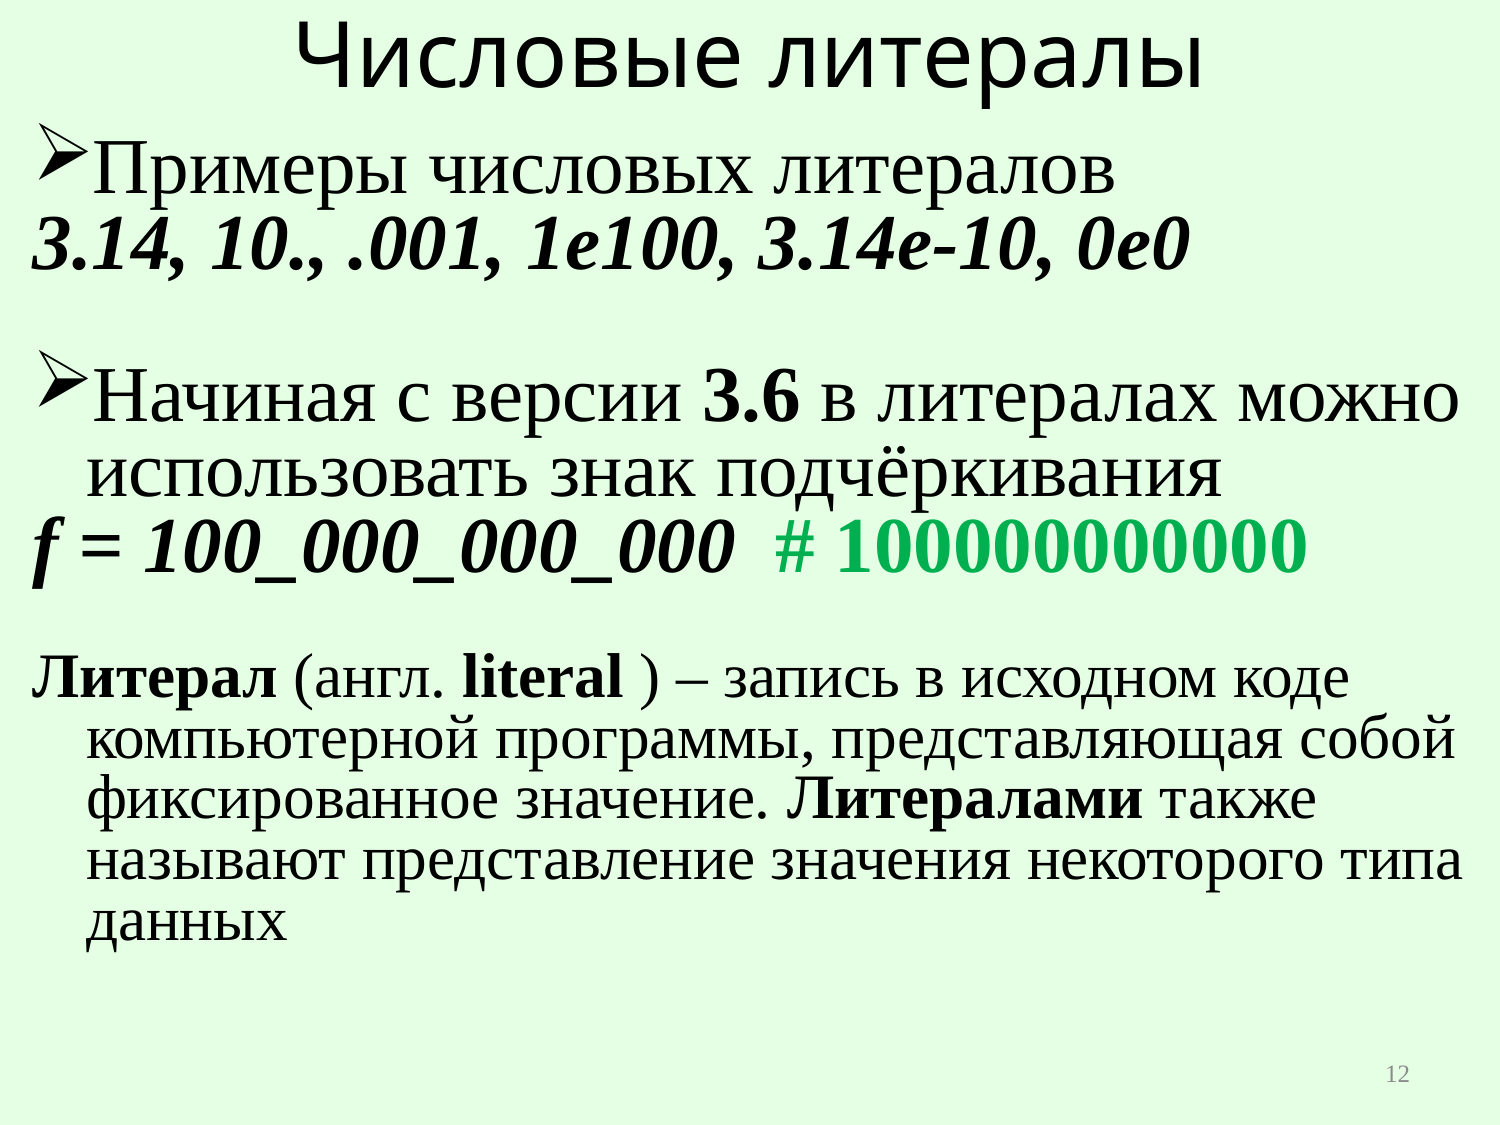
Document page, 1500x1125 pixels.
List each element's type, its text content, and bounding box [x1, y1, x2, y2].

list Примеры числовых литералов 3.14, 10., .001, 1e100, 3.14e-10, 0e0 Начиная с версии 3.6 в литералах можно использовать знак подчёркивания f = 100_000_000_000 # 100000000000 Литерал (англ. literal ) – запись в исходном коде компьютерной программы, представляющая собой фиксированное значение. Литералами также называют представление значения некоторого типа данных [17, 125, 1483, 1035]
title Числовые литералы [17, 0, 1483, 102]
slide_number 12 [1074, 1042, 1425, 1103]
